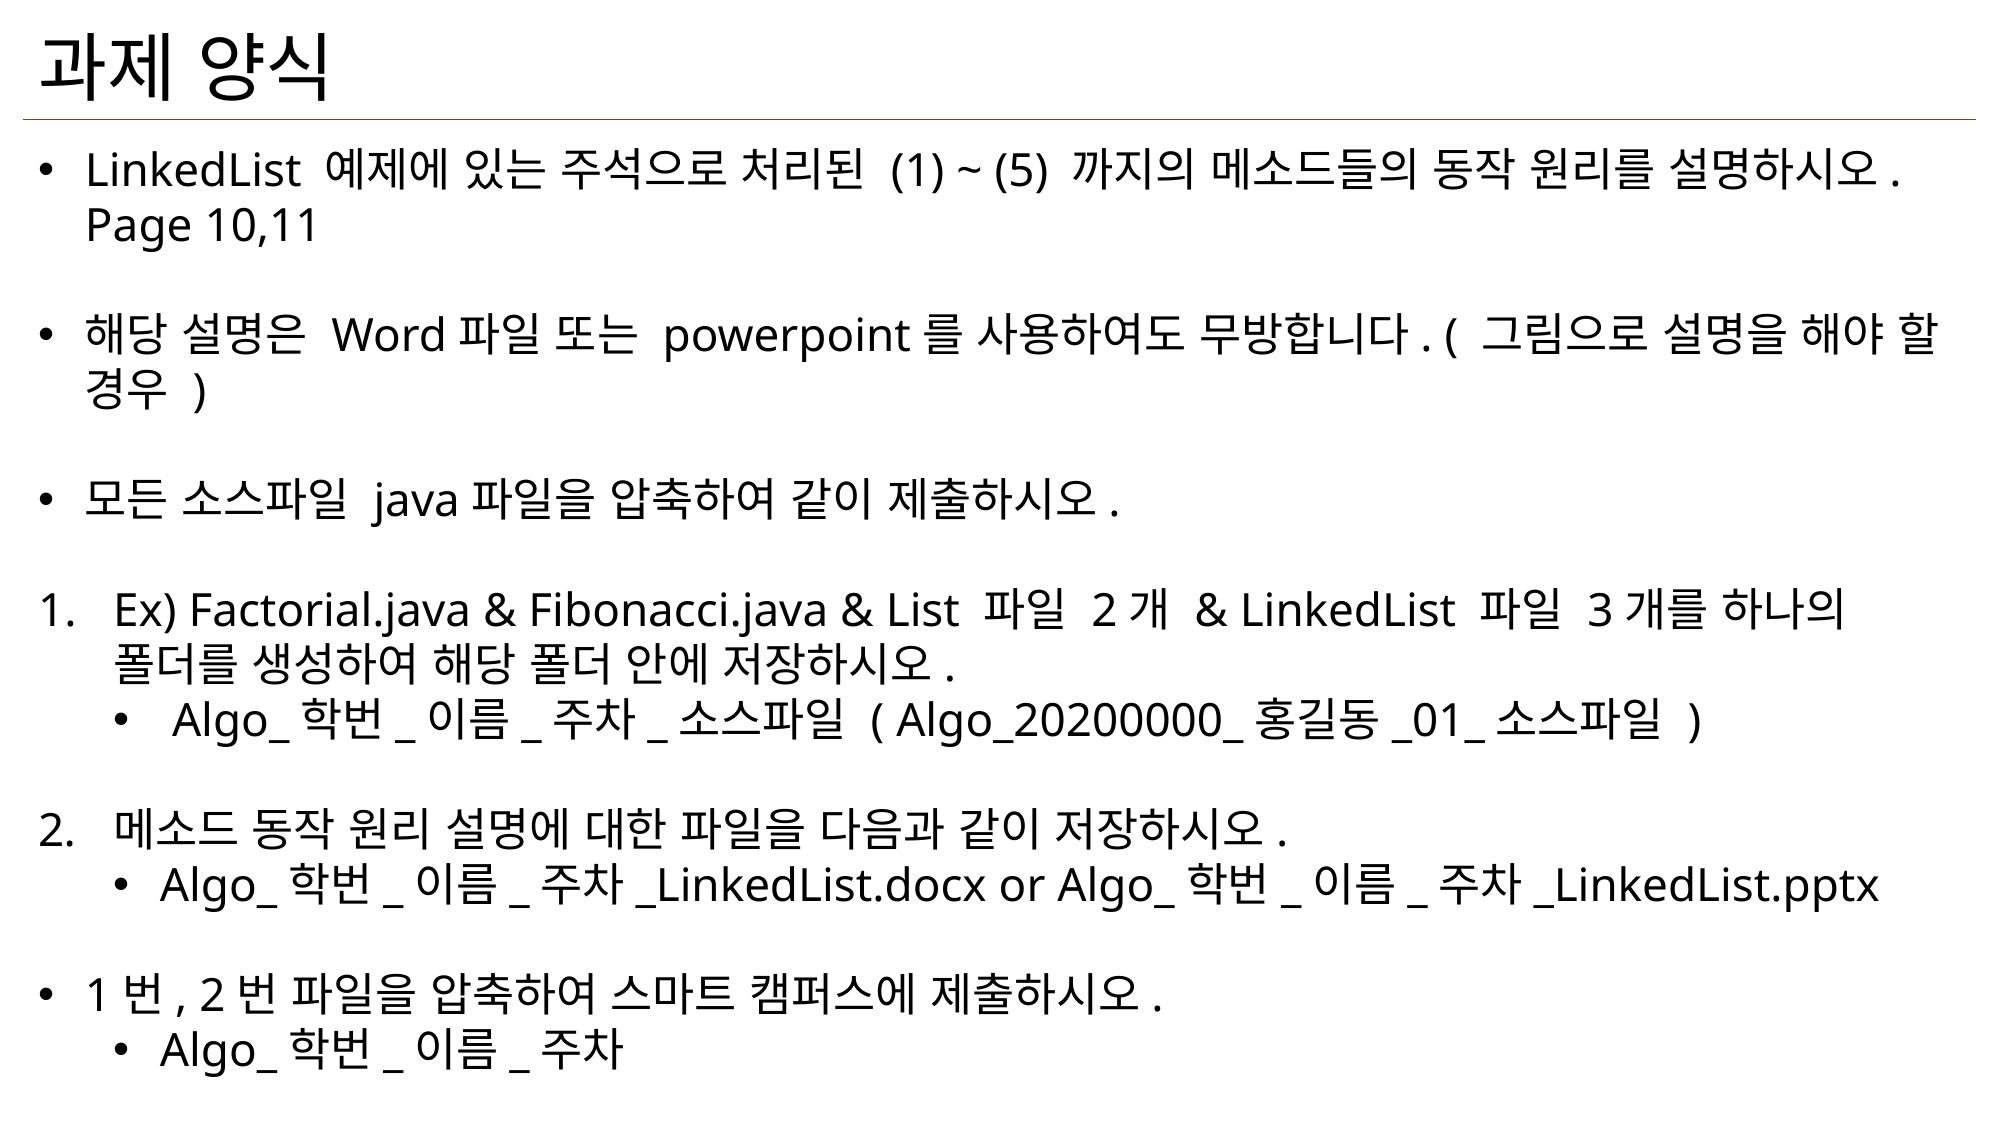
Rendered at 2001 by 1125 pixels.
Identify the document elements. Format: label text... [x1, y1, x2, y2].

text_box LinkedList 예제에 있는 주석으로 처리된 (1) ~ (5) 까지의 메소드들의 동작 원리를 설명하시오. Page 10,11 해당 설명은 Word파일 또는 powerpoint를 사용하여도 무방합니다. ( 그림으로 설명을 해야 할 경우 ) 모든 소스파일 java파일을 압축하여 같이 제출하시오. Ex) Factorial.java & Fibonacci.java & List 파일 2개 & LinkedList 파일 3개를 하나의 폴더를 생성하여 해당 폴더 안에 저장하시오. Algo_학번_이름_주차_소스파일 ( Algo_20200000_홍길동_01_소스파일 ) 메소드 동작 원리 설명에 대한 파일을 다음과 같이 저장하시오. Algo_학번_이름_주차_LinkedList.docx or Algo_학번_이름_주차_LinkedList.pptx 1번, 2번 파일을 압축하여 스마트 캠퍼스에 제출하시오. Algo_학번_이름_주차 [23, 133, 1977, 1084]
text_box 과제 양식 [23, 13, 1977, 119]
